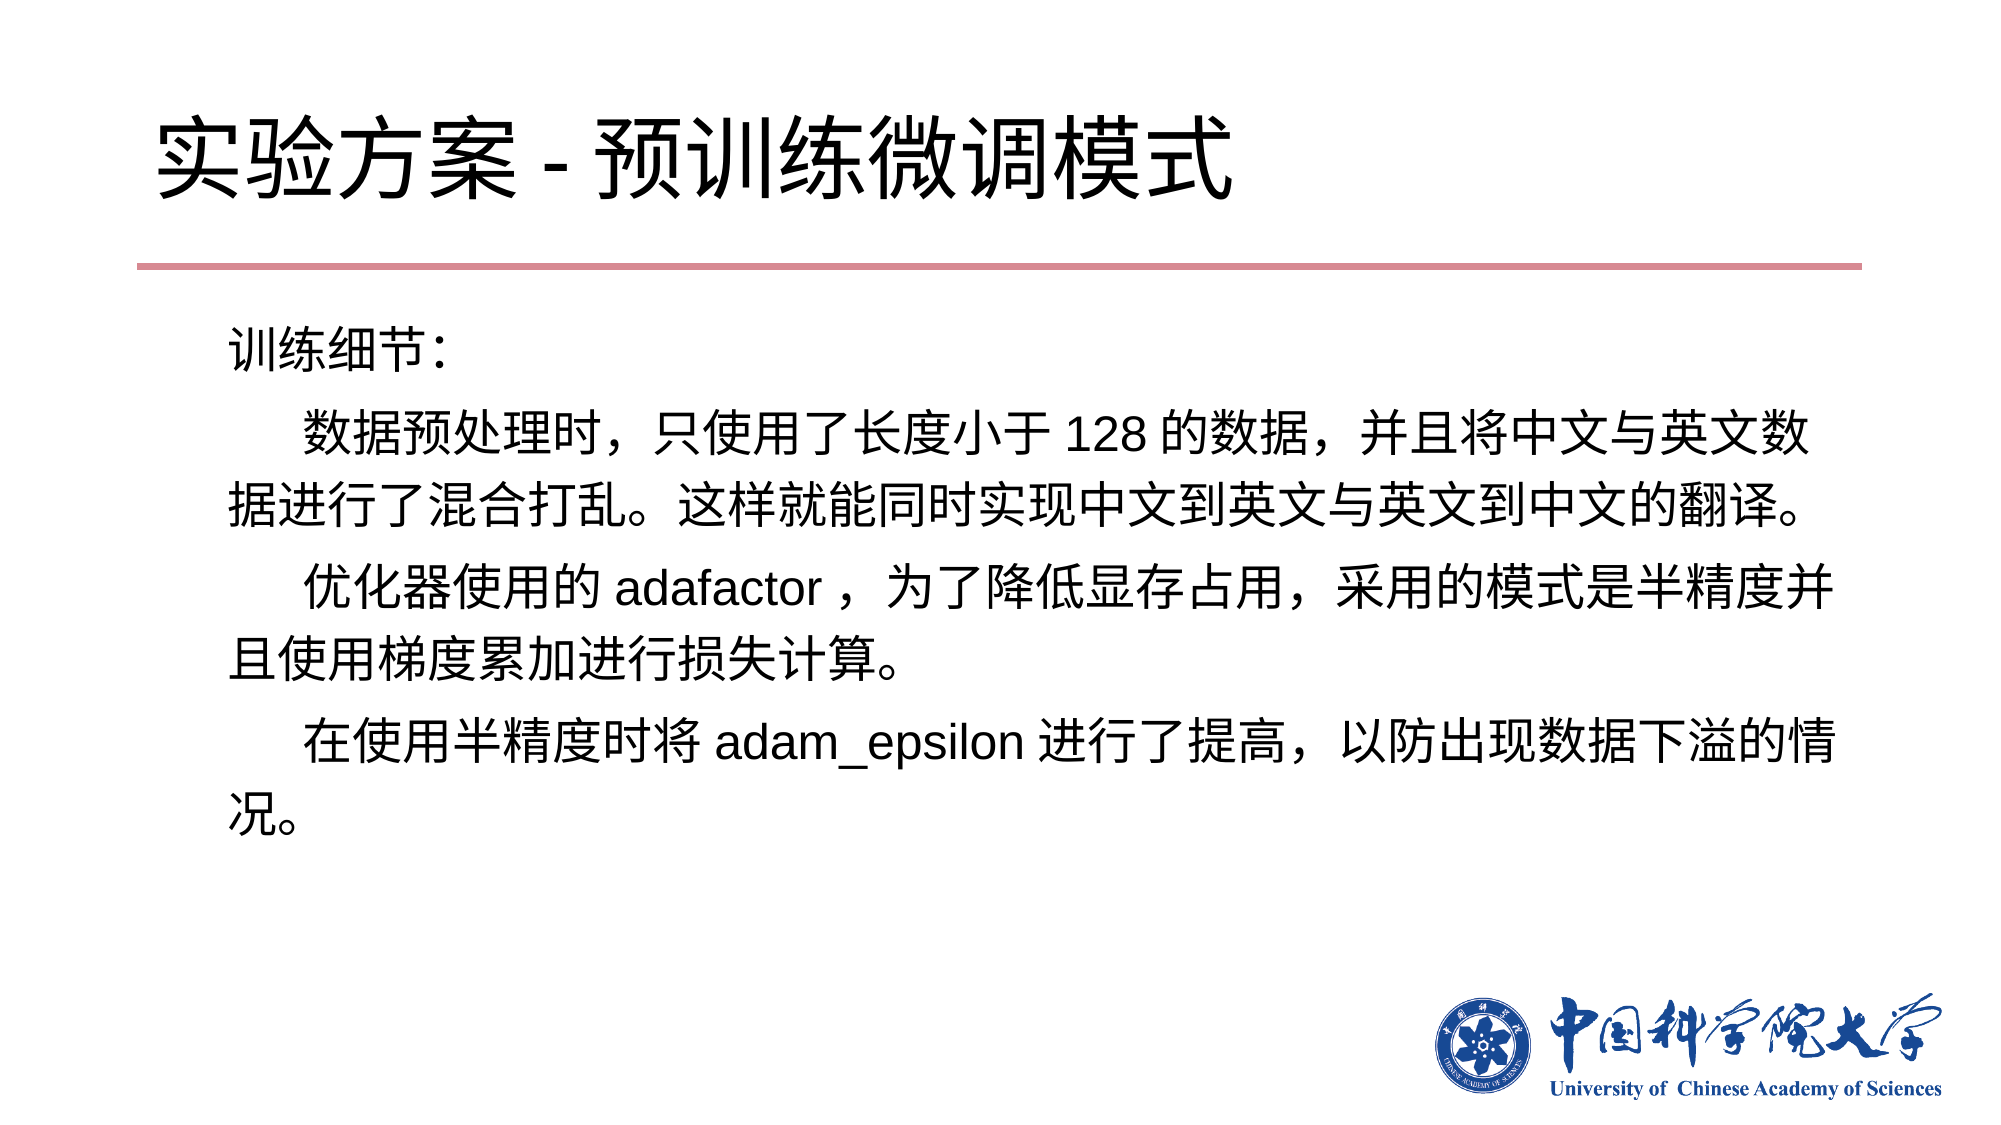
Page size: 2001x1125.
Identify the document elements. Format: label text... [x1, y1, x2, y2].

title 实验方案-预训练微调模式 [137, 59, 1863, 267]
list 训练细节： 数据预处理时，只使用了长度小于128的数据，并且将中文与英文数据进行了混合打乱。这样就能同时实现中文到英文与英文到中文的翻译。 优化器使用的adafactor，为了降低显存占用，采用的模式是半精度并且使用梯度累加进行损失计算。 在使用半精度时将adam_epsilon进行了提高，以防出现数据下溢的情况。 [137, 299, 1863, 1014]
picture [1435, 993, 1942, 1100]
